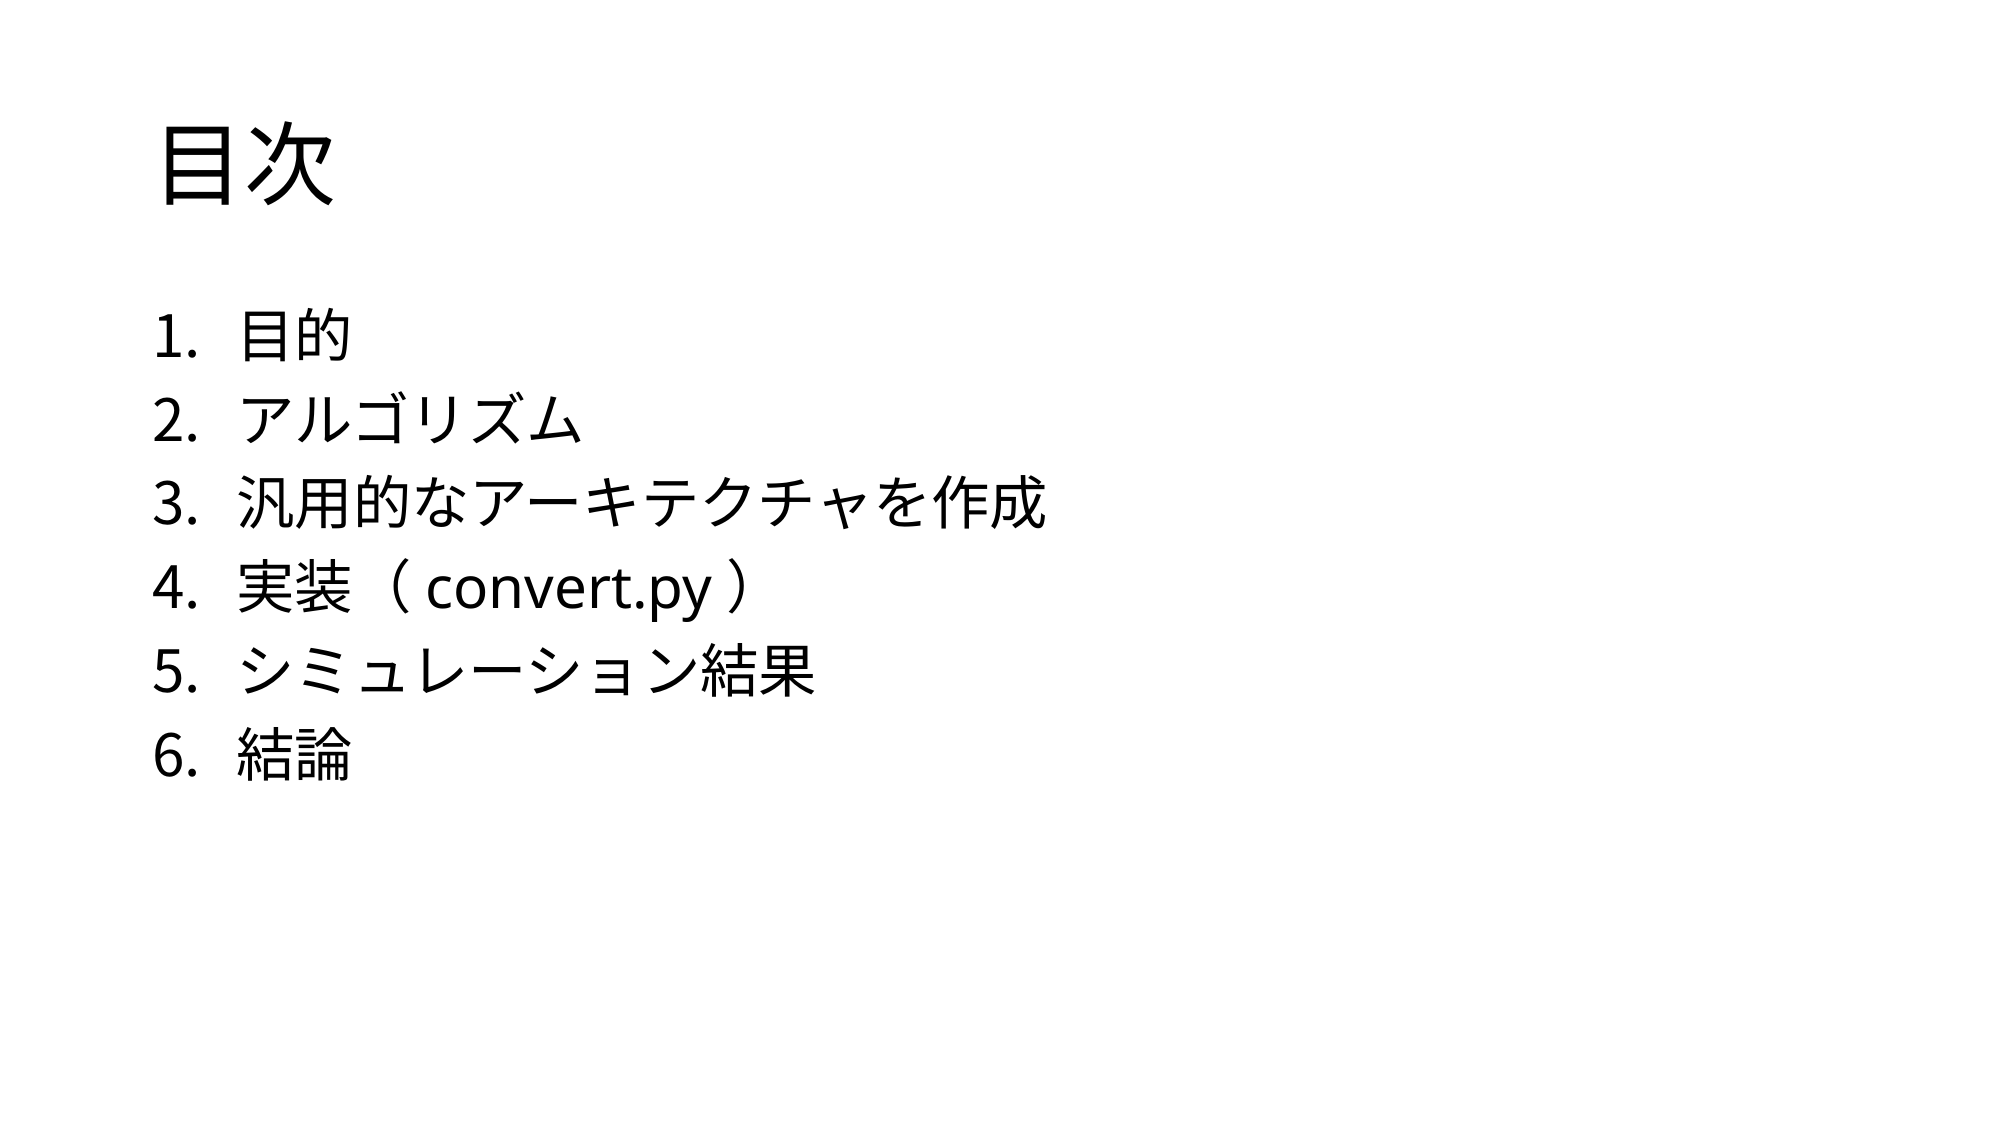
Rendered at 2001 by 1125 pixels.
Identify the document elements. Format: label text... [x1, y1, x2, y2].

title 目次 [137, 59, 1863, 278]
list 目的 アルゴリズム 汎用的なアーキテクチャを作成 実装（convert.py） シミュレーション結果 結論 [137, 299, 1863, 1014]
